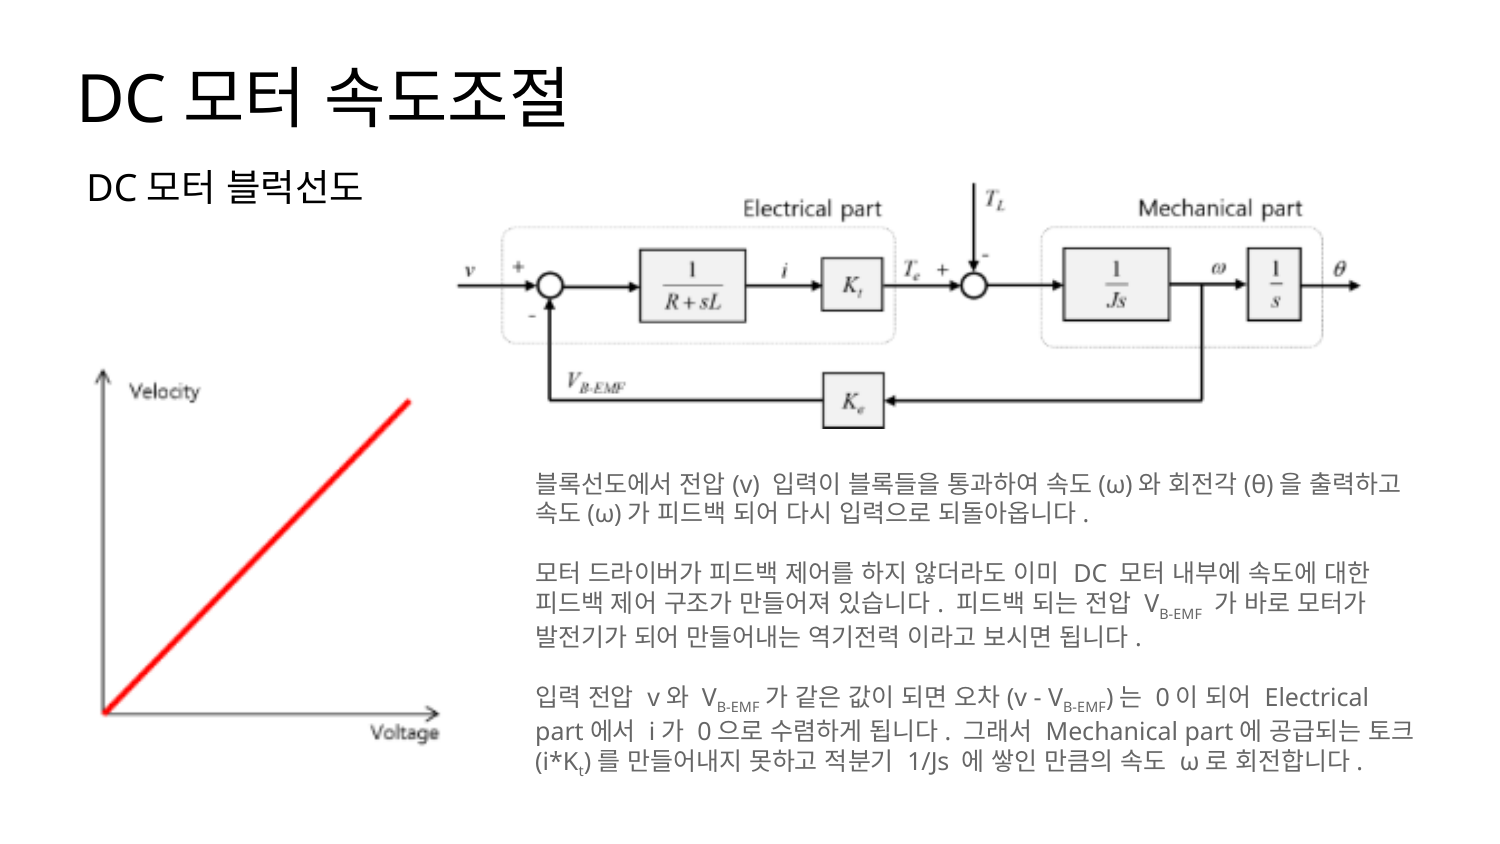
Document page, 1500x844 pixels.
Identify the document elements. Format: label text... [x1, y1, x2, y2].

text_box 블록선도에서 전압(v) 입력이 블록들을 통과하여 속도(ω)와 회전각(θ)을 출력하고 속도(ω)가 피드백 되어 다시 입력으로 되돌아옵니다. 모터 드라이버가 피드백 제어를 하지 않더라도 이미 DC 모터 내부에 속도에 대한 피드백 제어 구조가 만들어져 있습니다. 피드백 되는 전압 VB-EMF 가 바로 모터가 발전기가 되어 만들어내는 역기전력 이라고 보시면 됩니다. 입력 전압 v와 VB-EMF가 같은 값이 되면 오차(v - VB-EMF)는 0이 되어 Electrical part에서 i가 0으로 수렴하게 됩니다. 그래서 Mechanical part에 공급되는 토크(i*Kt)를 만들어내지 못하고 적분기 1/Js 에 쌓인 만큼의 속도 ω로 회전합니다. [520, 460, 1437, 788]
text_box DC모터 블럭선도 [71, 156, 406, 216]
text_box DC모터 속도조절 [61, 48, 770, 143]
picture [81, 166, 1394, 751]
